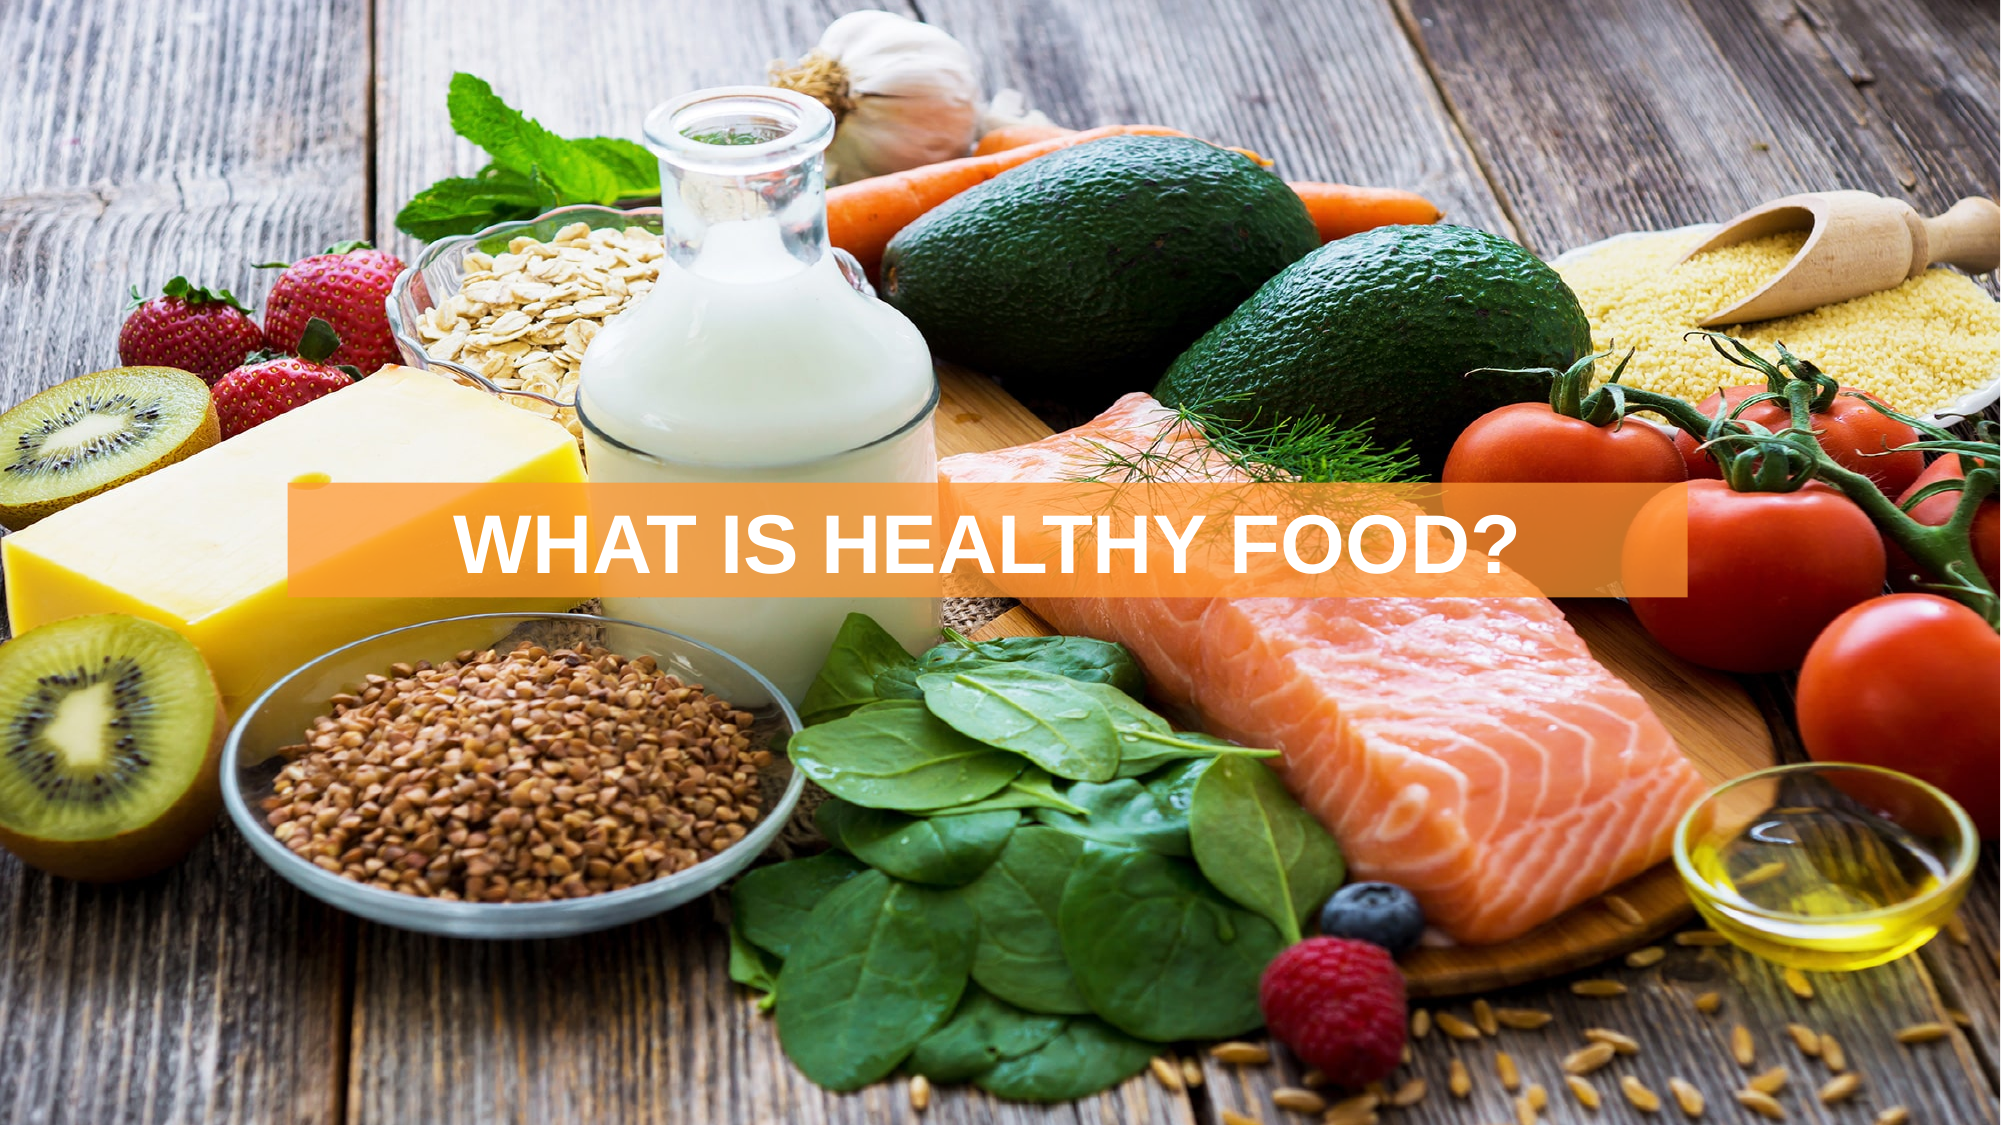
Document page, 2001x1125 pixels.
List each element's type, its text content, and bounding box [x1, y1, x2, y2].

picture [0, 0, 2001, 1125]
text_box WHAT IS HEALTHY FOOD? [287, 482, 1688, 598]
